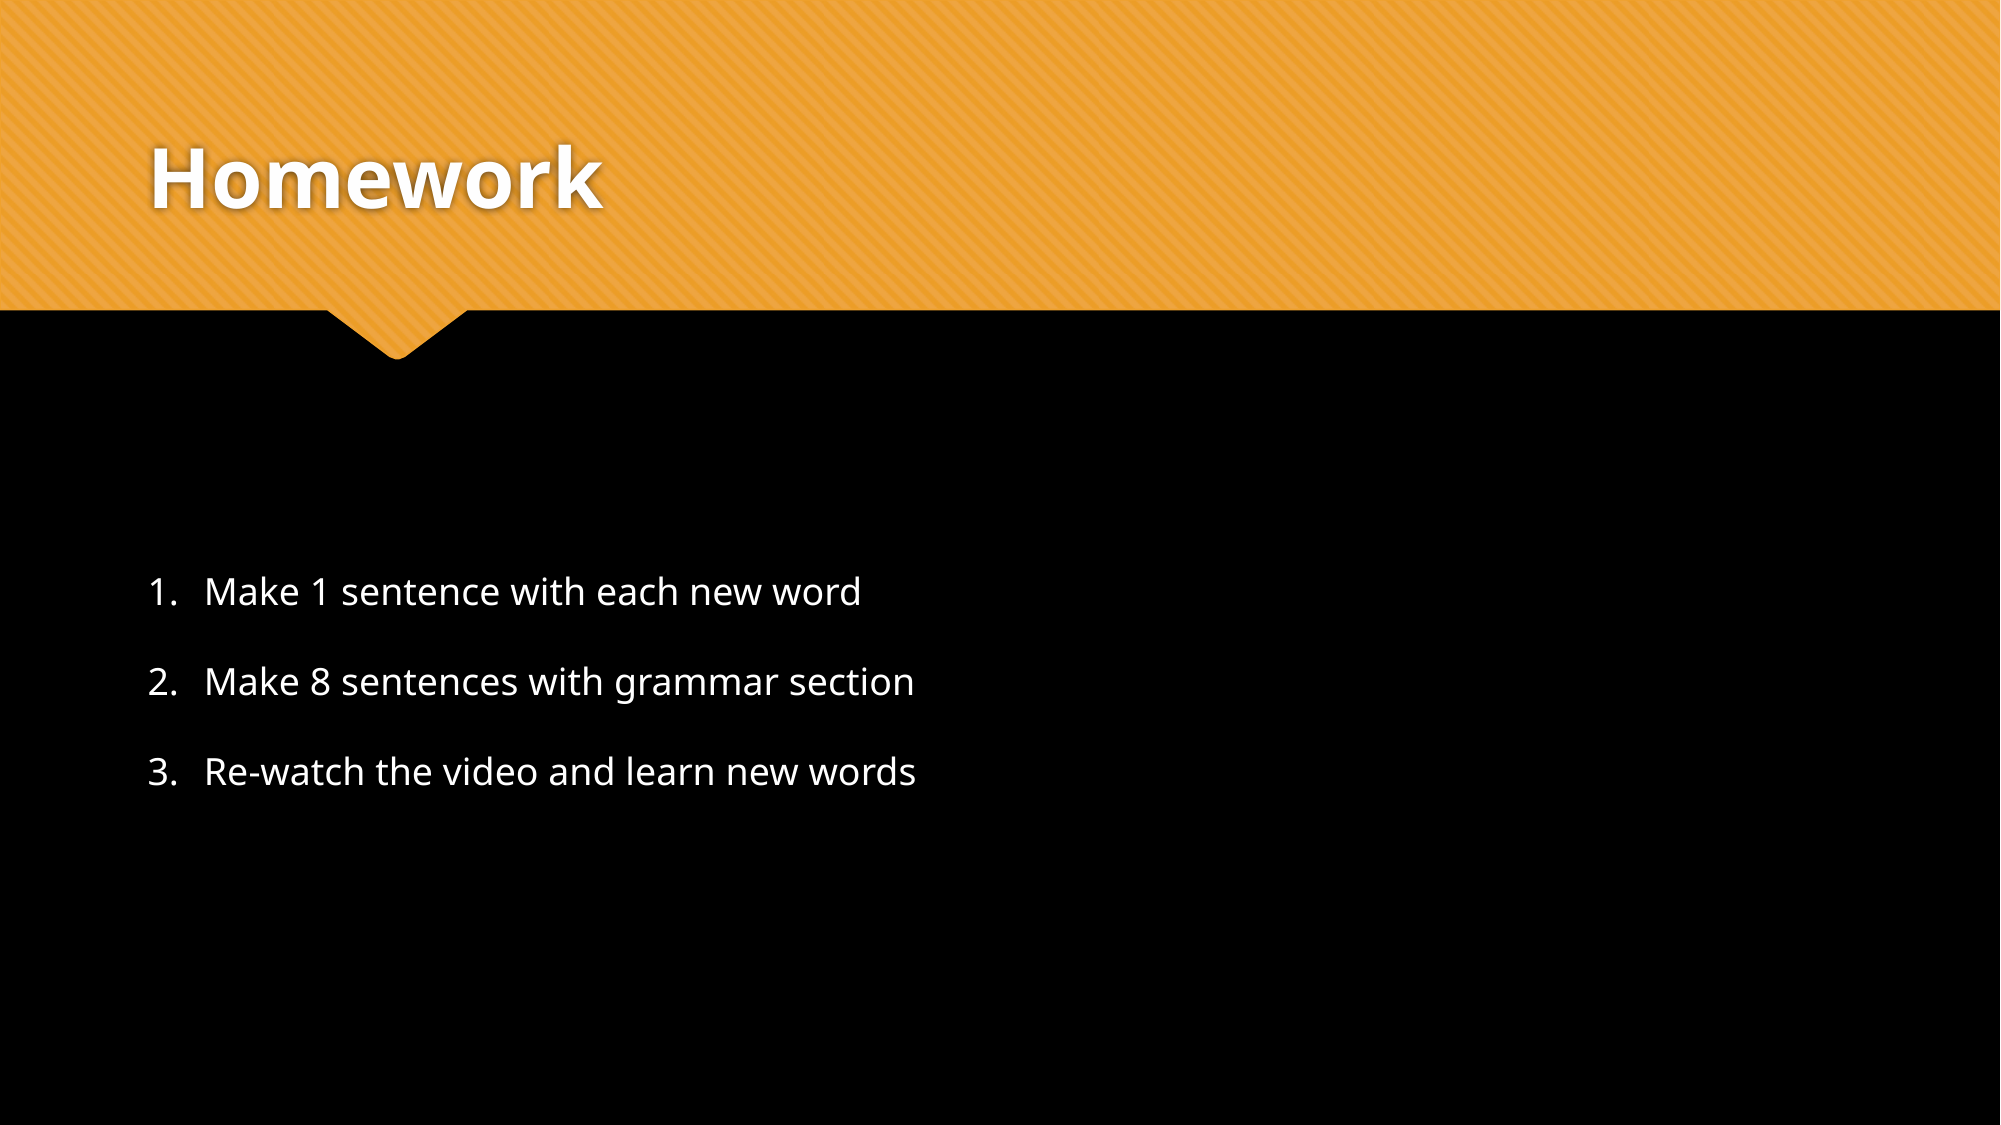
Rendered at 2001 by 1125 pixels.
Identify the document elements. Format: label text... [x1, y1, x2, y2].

title Homework [132, 73, 1868, 233]
text_box Make 1 sentence with each new word Make 8 sentences with grammar section Re-watch the video and learn new words [132, 425, 1895, 981]
